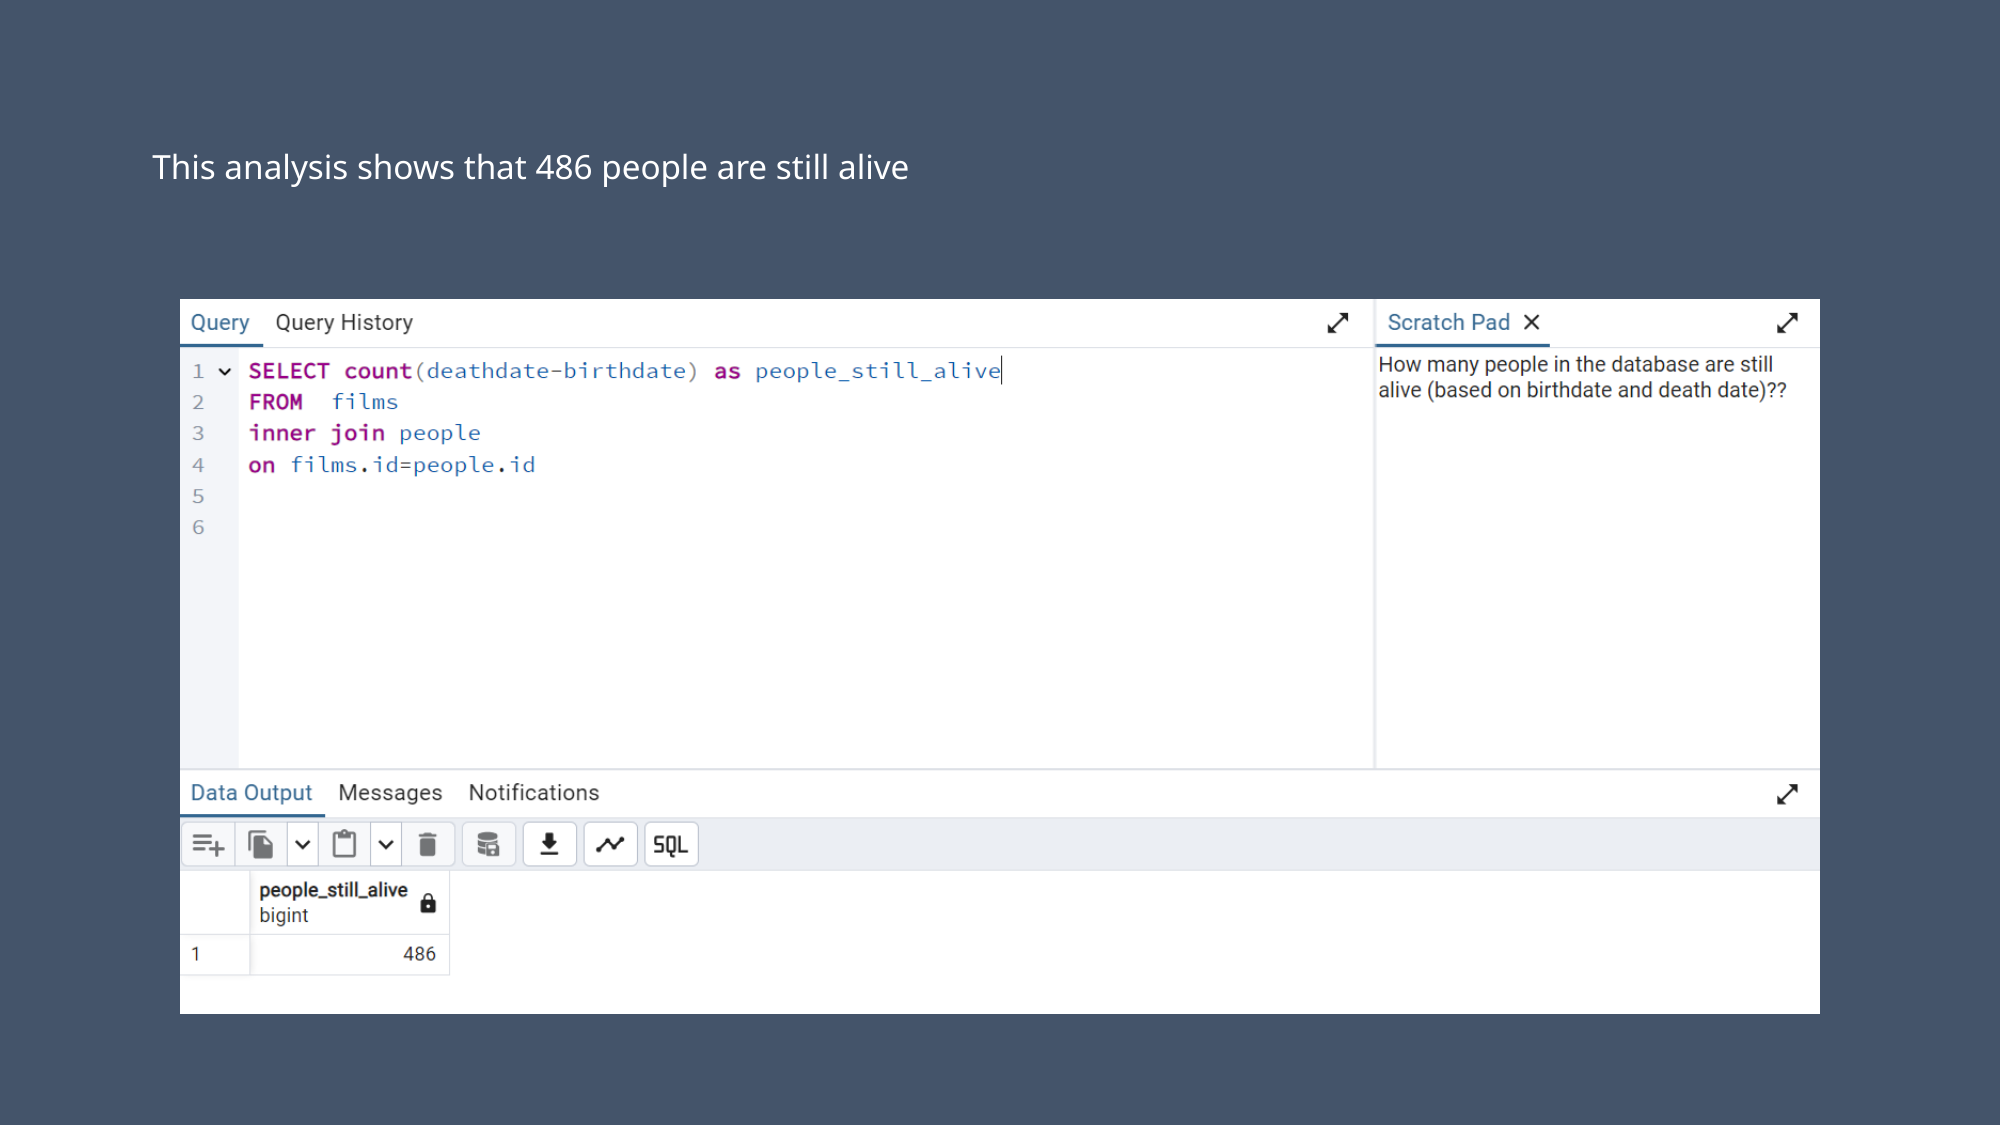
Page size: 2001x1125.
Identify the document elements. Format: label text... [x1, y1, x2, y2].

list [180, 299, 1820, 1014]
title This analysis shows that 486 people are still alive [137, 59, 1863, 278]
